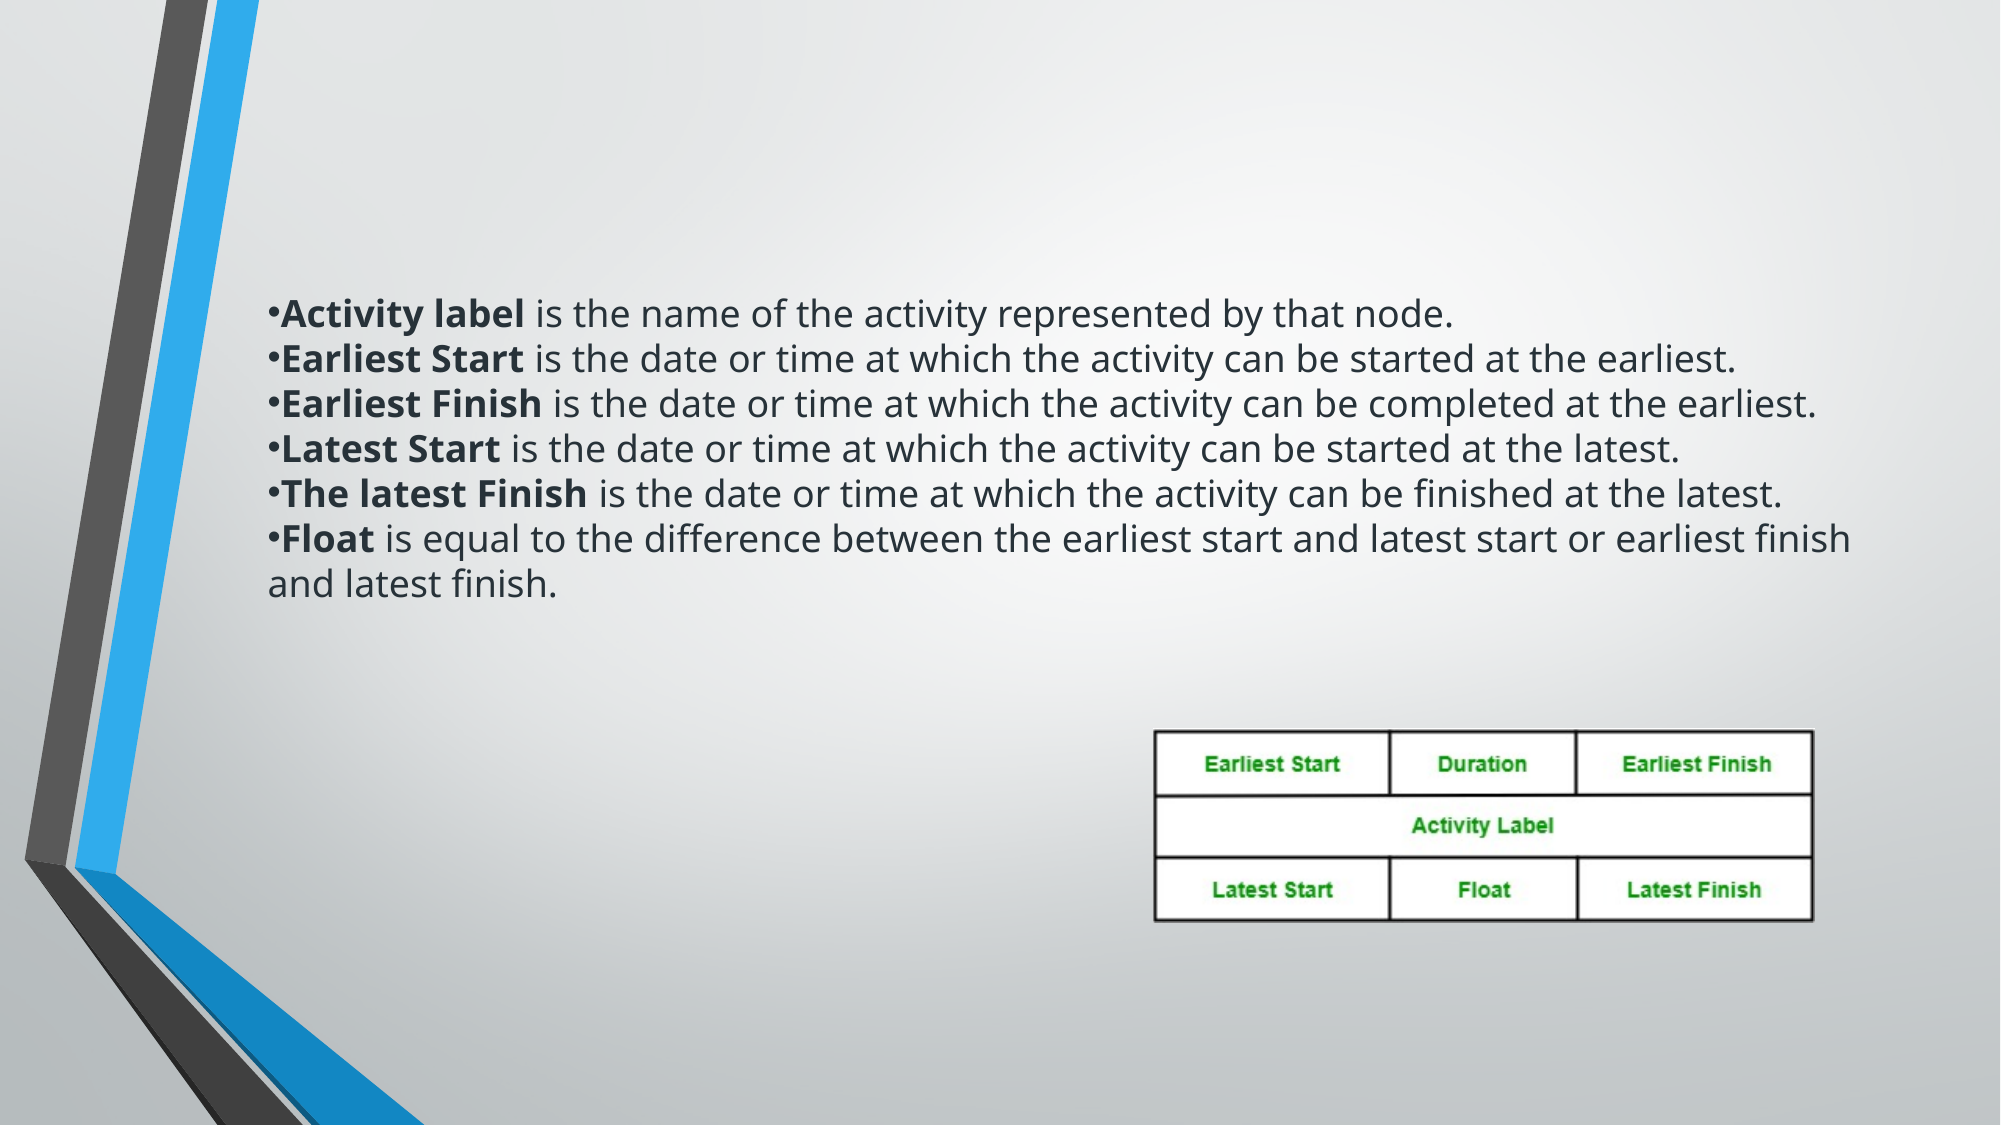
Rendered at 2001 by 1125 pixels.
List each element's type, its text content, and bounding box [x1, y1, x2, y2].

picture [1153, 728, 1815, 923]
text_box Activity label is the name of the activity represented by that node. Earliest Start is the date or time at which the activity can be started at the earliest. Earliest Finish is the date or time at which the activity can be completed at the earliest. Latest Start is the date or time at which the activity can be started at the latest. The latest Finish is the date or time at which the activity can be finished at the latest. Float is equal to the difference between the earliest start and latest start or earliest finish and latest finish. [252, 282, 1883, 612]
